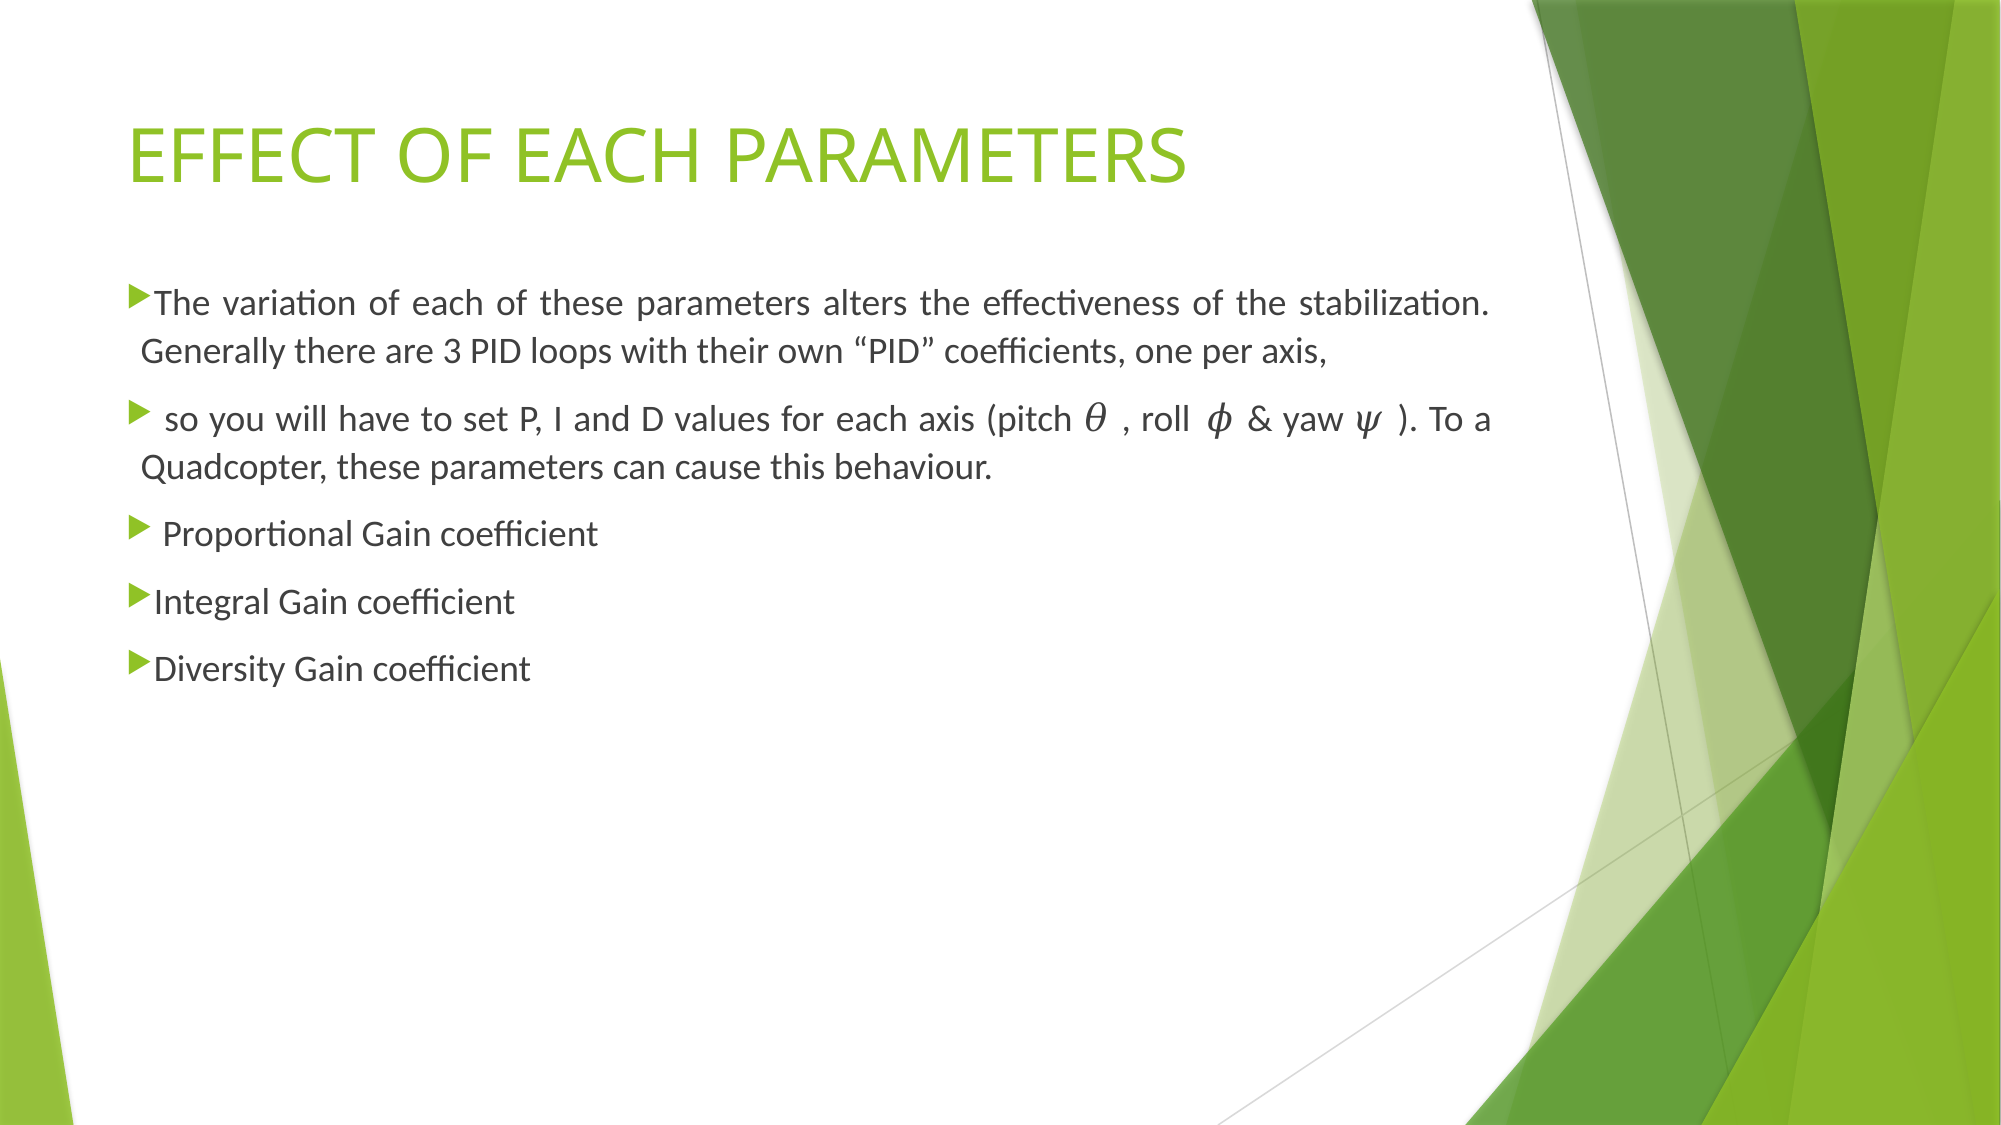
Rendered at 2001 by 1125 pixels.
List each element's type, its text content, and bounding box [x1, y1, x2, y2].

title EFFECT OF EACH PARAMETERS [111, 99, 1522, 267]
list The variation of each of these parameters alters the effectiveness of the stabilization. Generally there are 3 PID loops with their own “PID” coefficients, one per axis, so you will have to set P, I and D values for each axis (pitch 𝜃 , roll 𝜙 & yaw 𝜓 ). To a Quadcopter, these parameters can cause this behaviour. Proportional Gain coefficient Integral Gain coefficient Diversity Gain coefficient [111, 267, 1522, 992]
